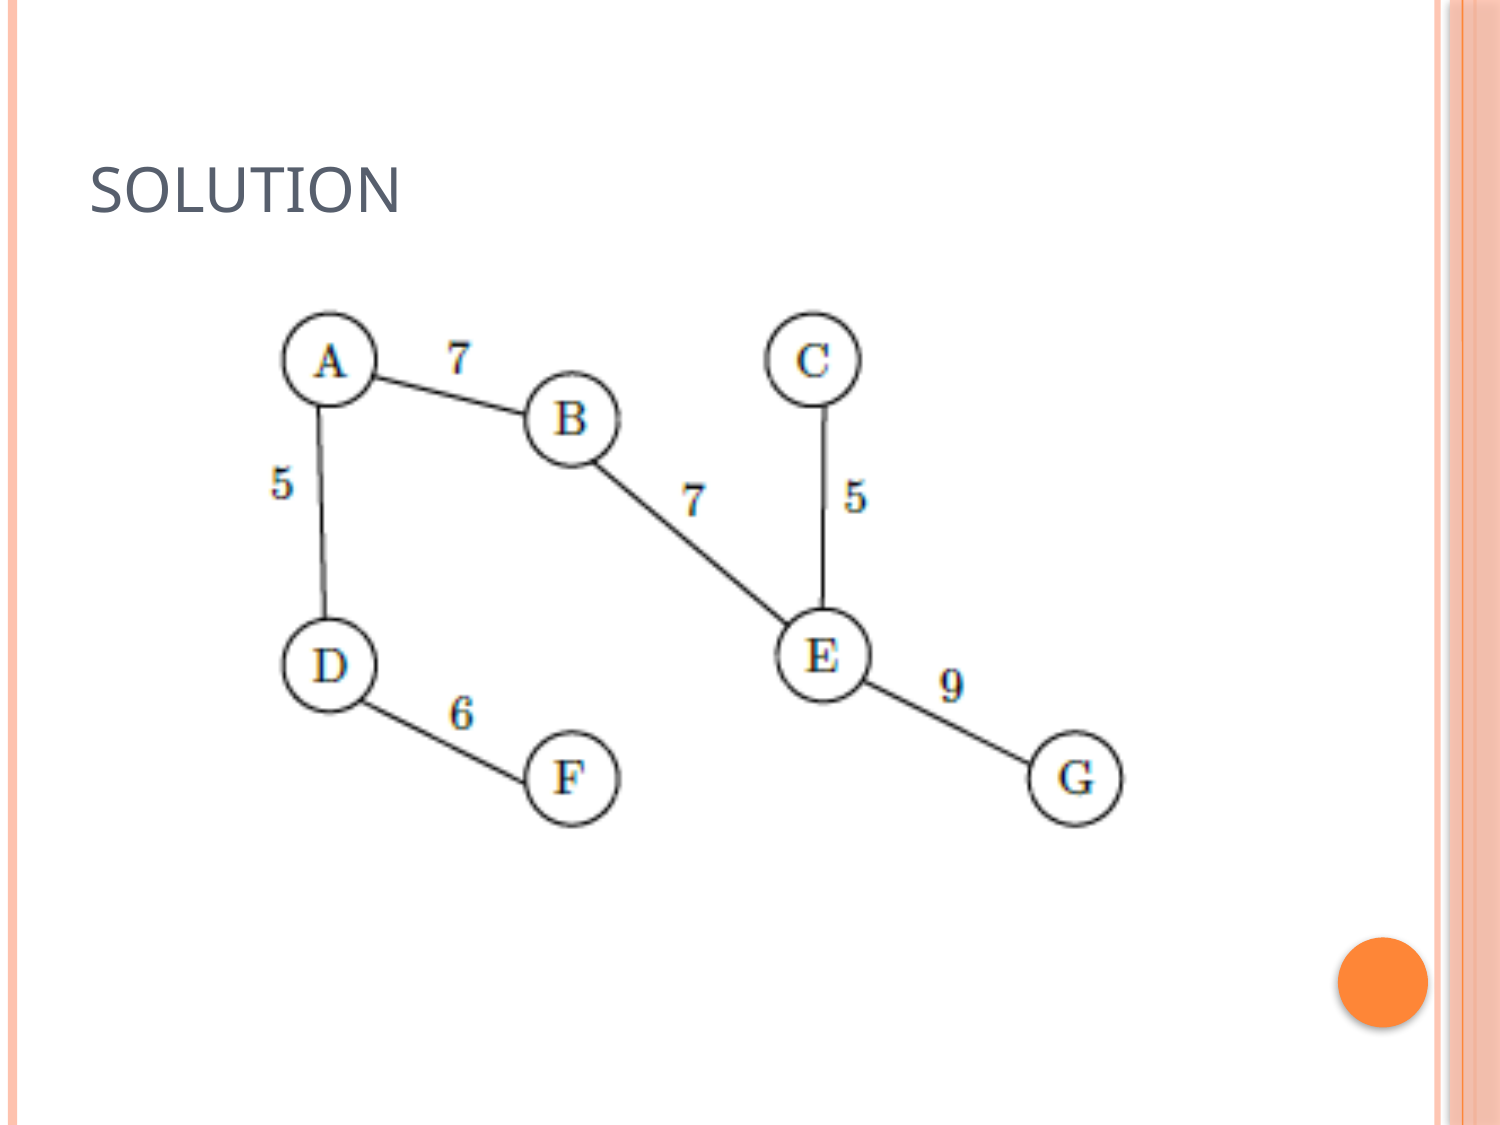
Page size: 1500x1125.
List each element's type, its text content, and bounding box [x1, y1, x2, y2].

title Solution [75, 45, 1300, 233]
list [161, 286, 1222, 863]
